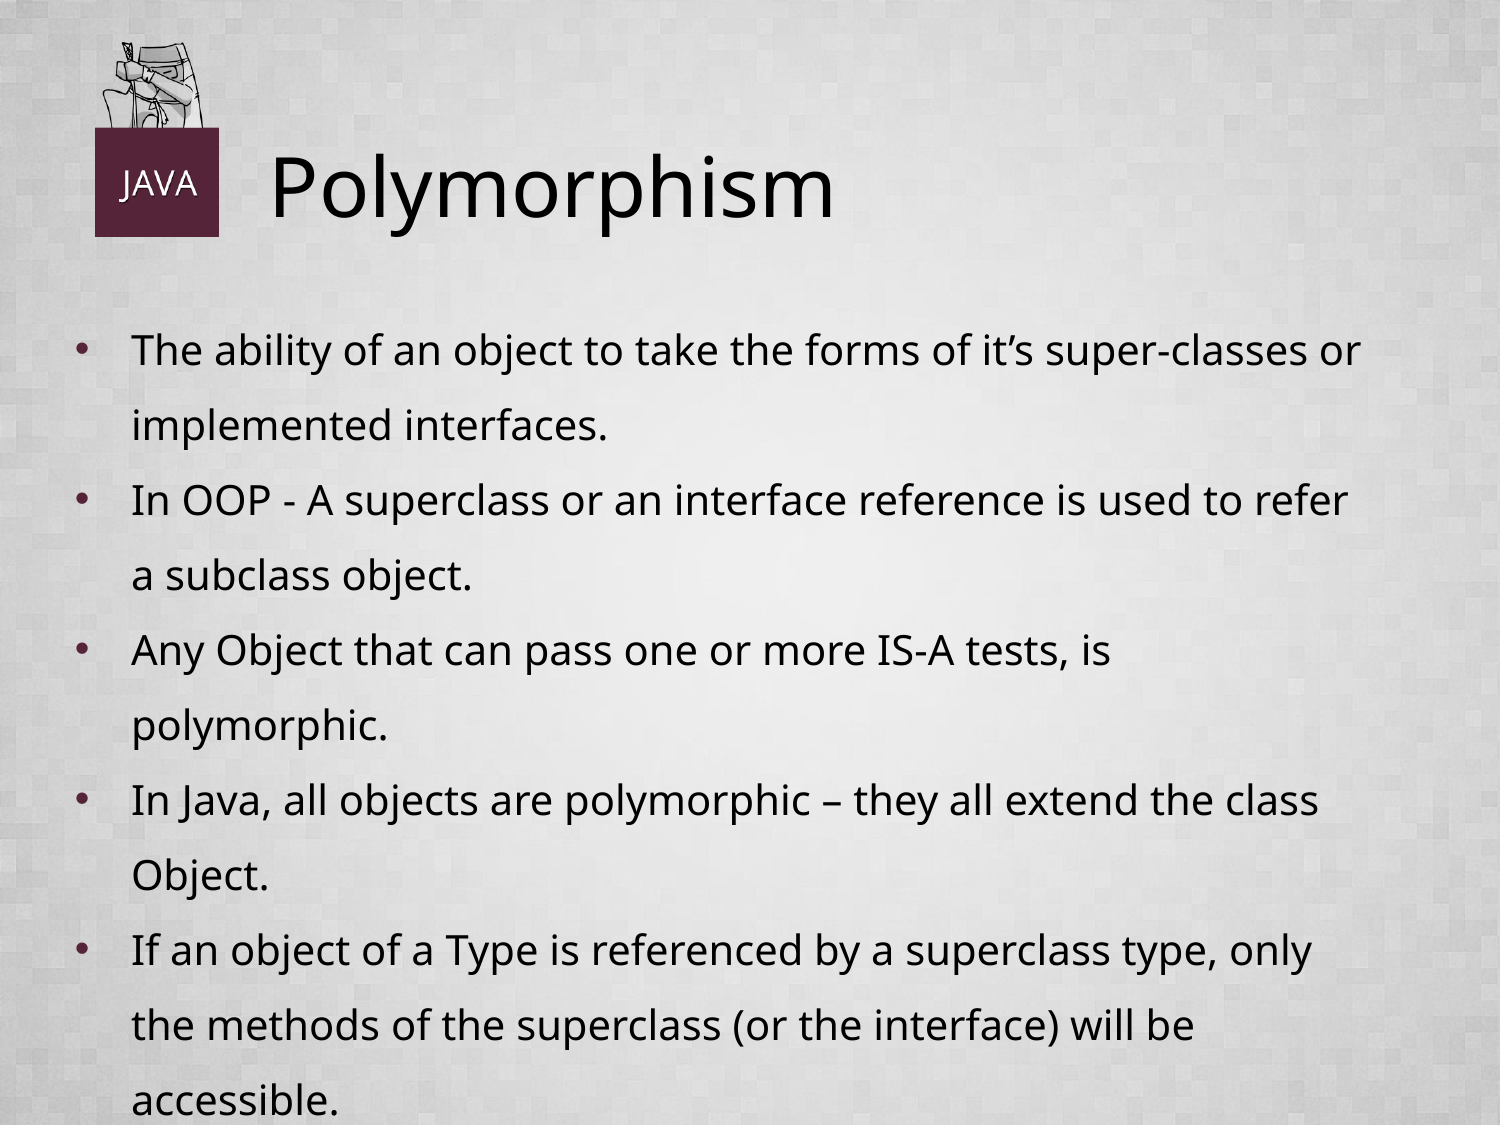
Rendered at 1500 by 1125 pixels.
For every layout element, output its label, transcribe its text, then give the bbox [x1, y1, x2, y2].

picture [0, 0, 1500, 1125]
title Polymorphism [253, 90, 1500, 279]
text_box The ability of an object to take the forms of it’s super-classes or implemented interfaces. In OOP - A superclass or an interface reference is used to refer a subclass object. Any Object that can pass one or more IS-A tests, is polymorphic. In Java, all objects are polymorphic – they all extend the class Object. If an object of a Type is referenced by a superclass type, only the methods of the superclass (or the interface) will be accessible. [59, 290, 1395, 716]
